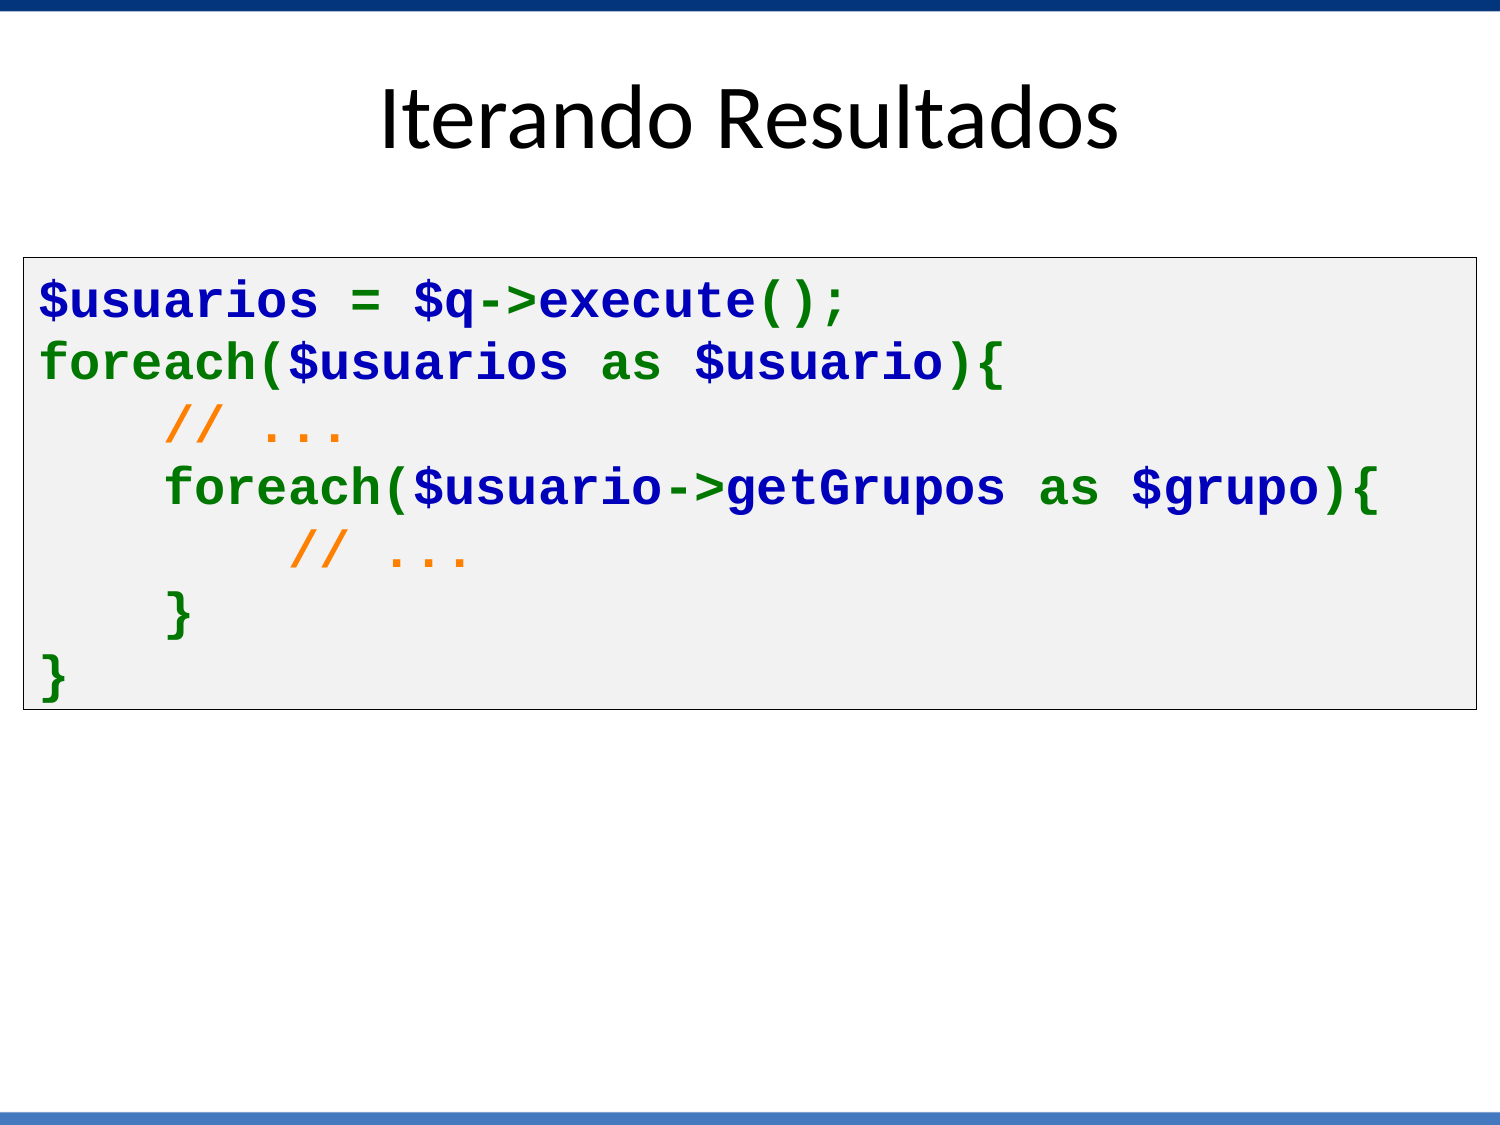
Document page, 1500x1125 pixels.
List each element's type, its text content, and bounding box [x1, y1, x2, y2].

text_box $usuarios = $q->execute(); foreach($usuarios as $usuario){ // ... foreach($usuario->getGrupos as $grupo){ // ... } } [23, 257, 1477, 710]
text_box Iterando Resultados [74, 46, 1425, 178]
picture [0, 0, 1500, 1125]
